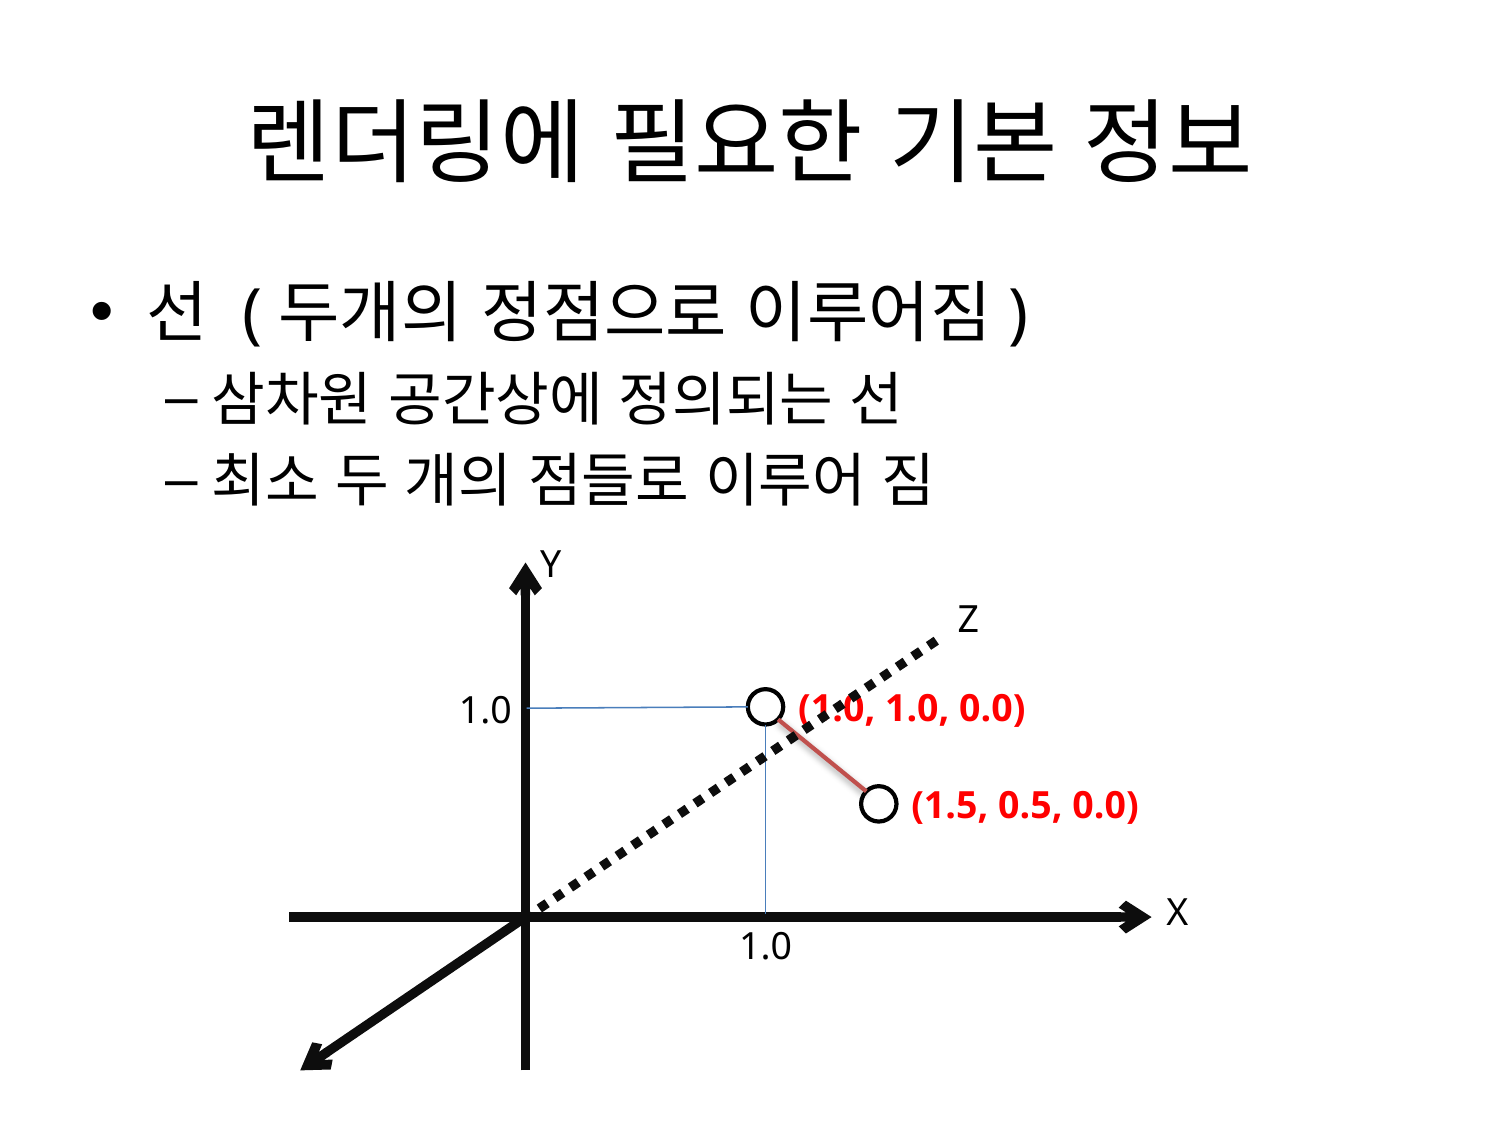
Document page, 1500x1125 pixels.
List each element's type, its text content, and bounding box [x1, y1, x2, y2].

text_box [523, 637, 941, 920]
text_box X [1151, 880, 1216, 941]
text_box Z [942, 587, 1007, 648]
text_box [947, 773, 1216, 835]
text_box 1.0 [724, 929, 807, 974]
text_box Y [525, 532, 590, 592]
title 렌더링에 필요한 기본 정보 [75, 45, 1425, 233]
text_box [299, 916, 526, 1071]
text_box 1.0 [444, 678, 518, 739]
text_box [947, 676, 1103, 738]
list 선 (두개의 정점으로 이루어짐) 삼차원 공간상에 정의되는 선 최소 두 개의 점들로 이루어 짐 [75, 262, 1425, 1005]
